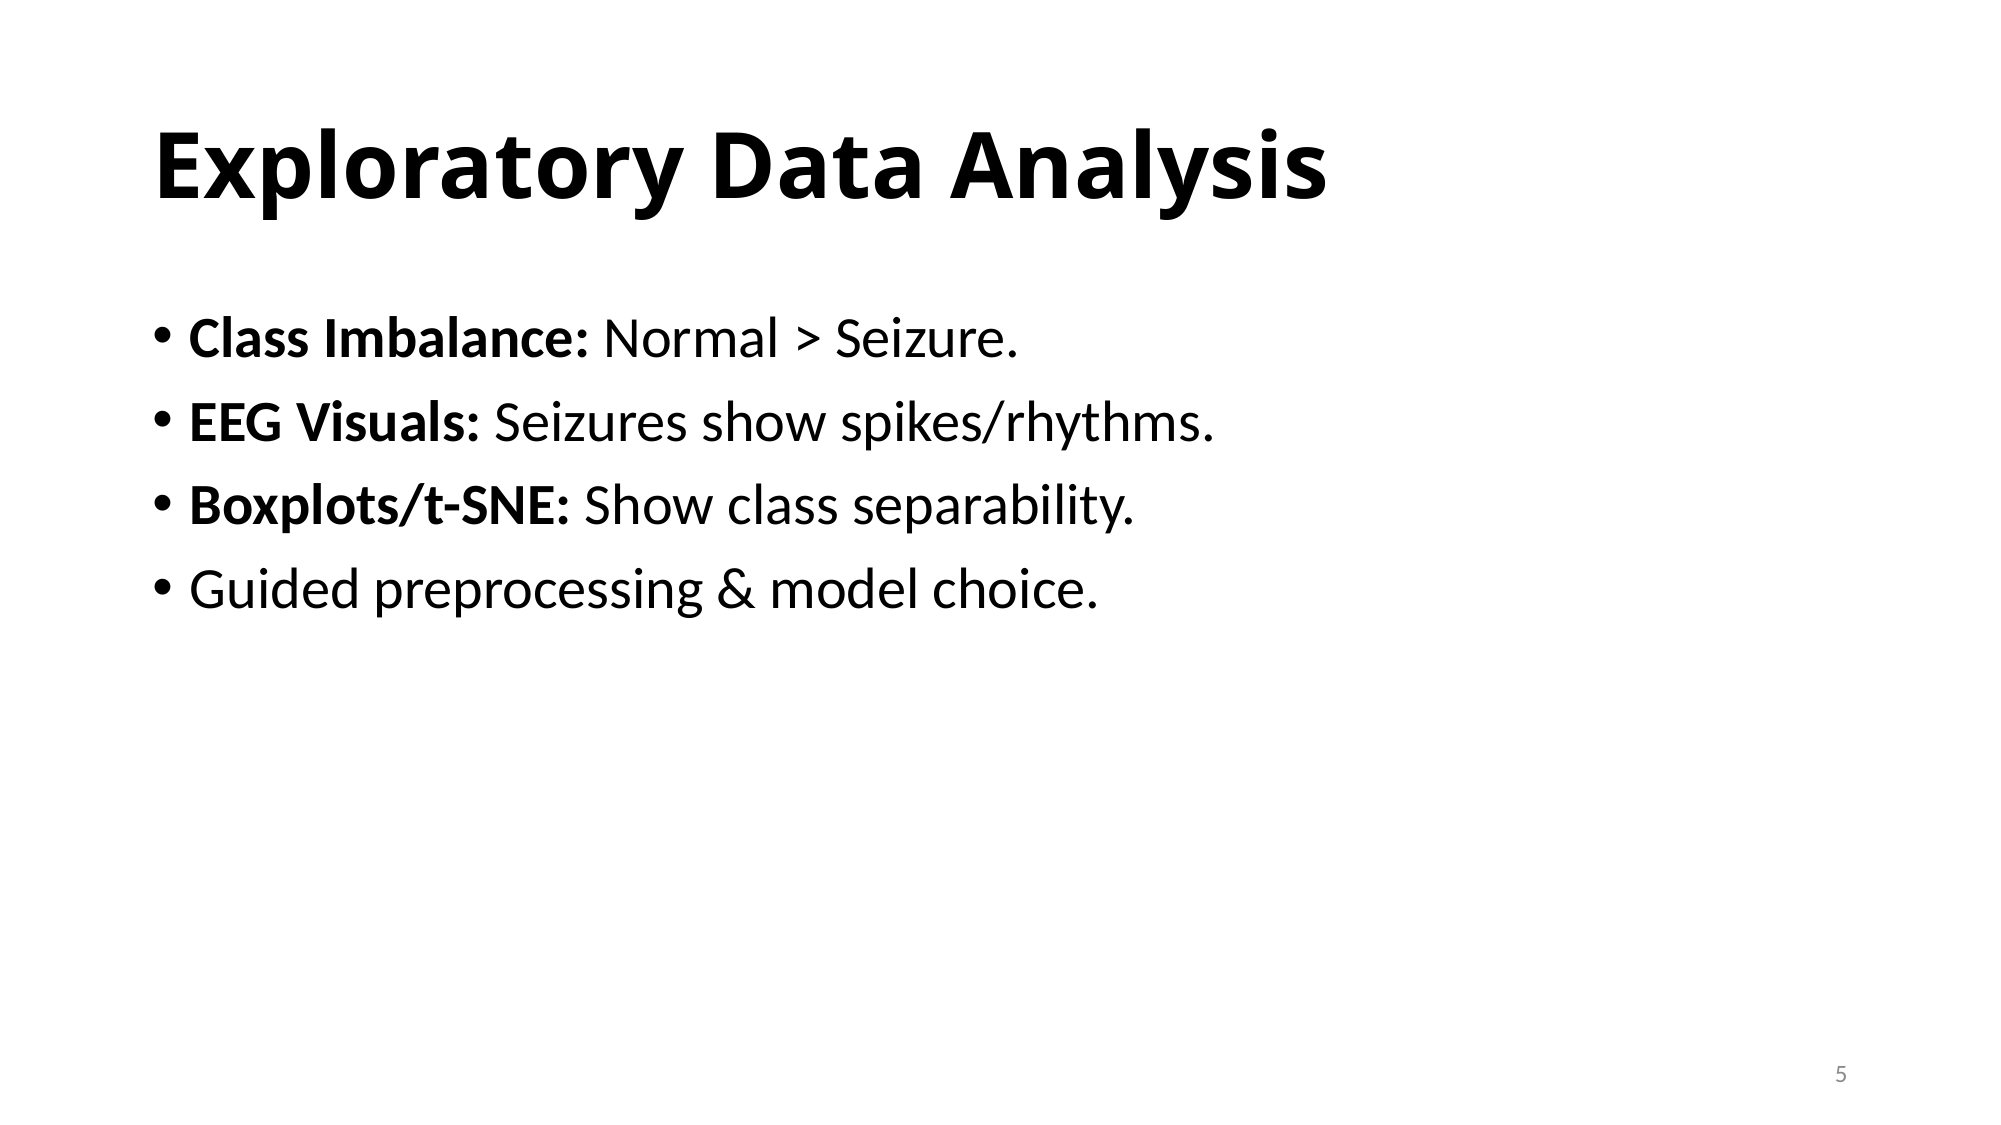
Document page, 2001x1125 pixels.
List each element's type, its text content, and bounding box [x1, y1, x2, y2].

title Exploratory Data Analysis [137, 59, 1863, 278]
list Class Imbalance: Normal > Seizure. EEG Visuals: Seizures show spikes/rhythms. Boxplots/t-SNE: Show class separability. Guided preprocessing & model choice. [137, 299, 1863, 1014]
slide_number 5 [1412, 1042, 1863, 1103]
